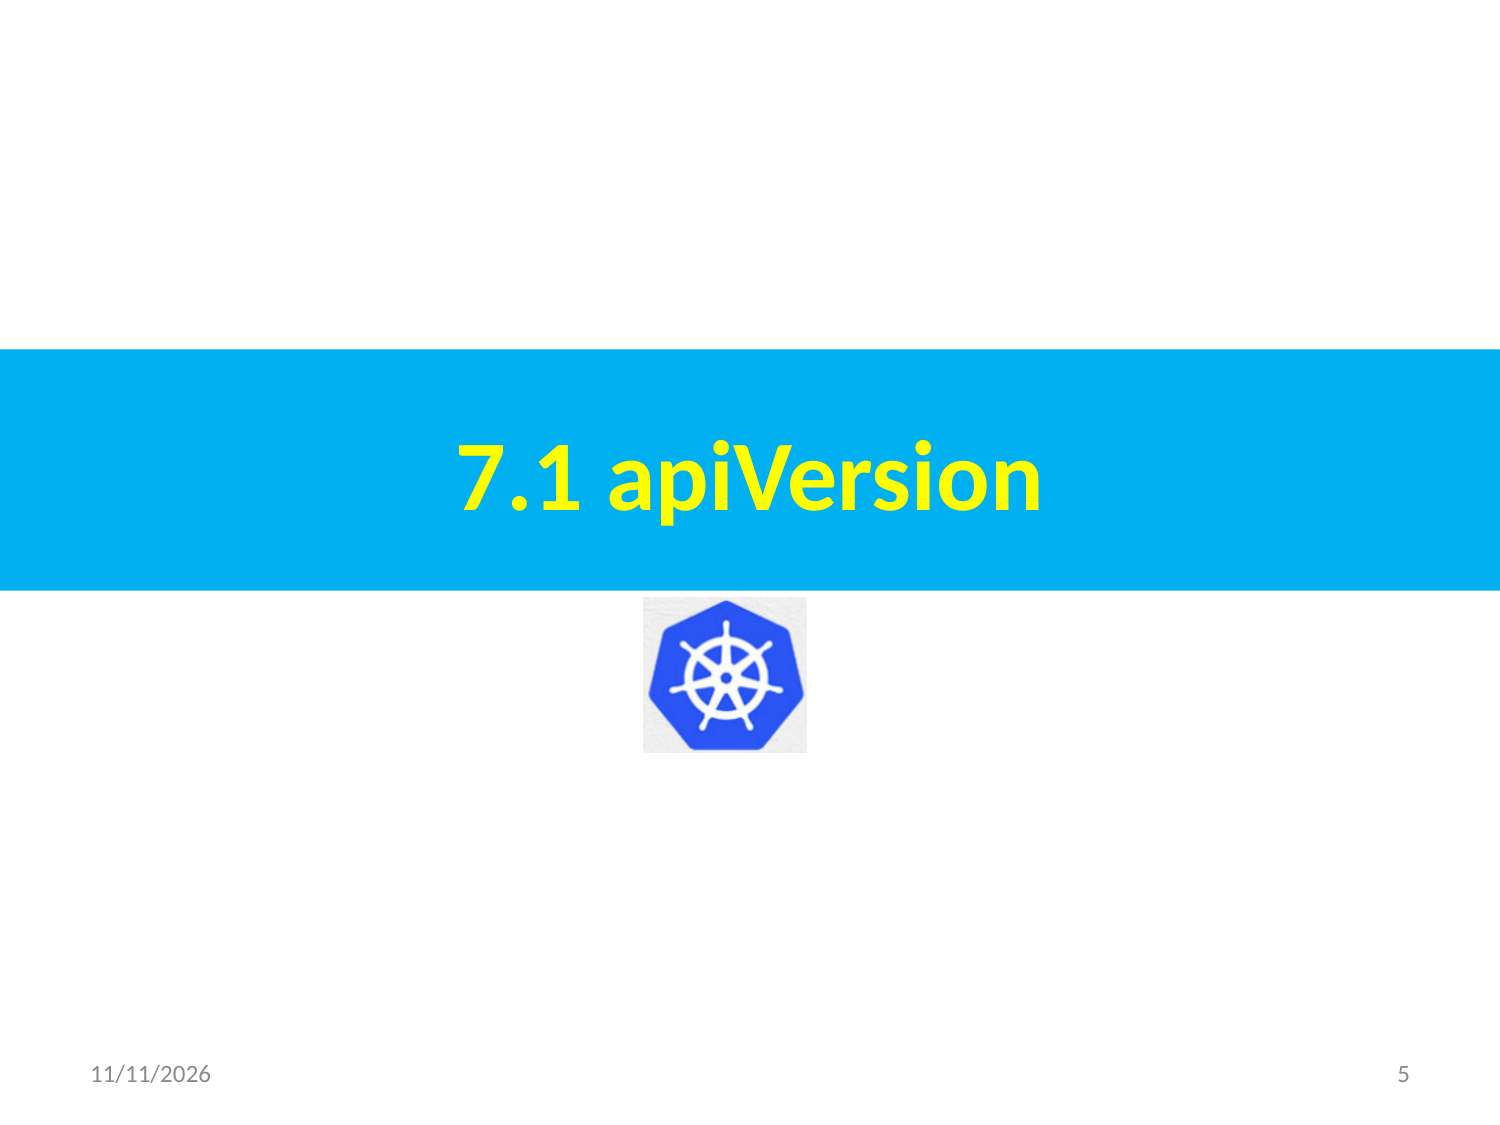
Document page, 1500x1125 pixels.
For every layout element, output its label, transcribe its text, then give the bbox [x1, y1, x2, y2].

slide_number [75, 1042, 425, 1103]
title 7.1 apiVersion [0, 349, 1500, 591]
slide_number 5 [1074, 1042, 1425, 1103]
picture [643, 596, 807, 753]
